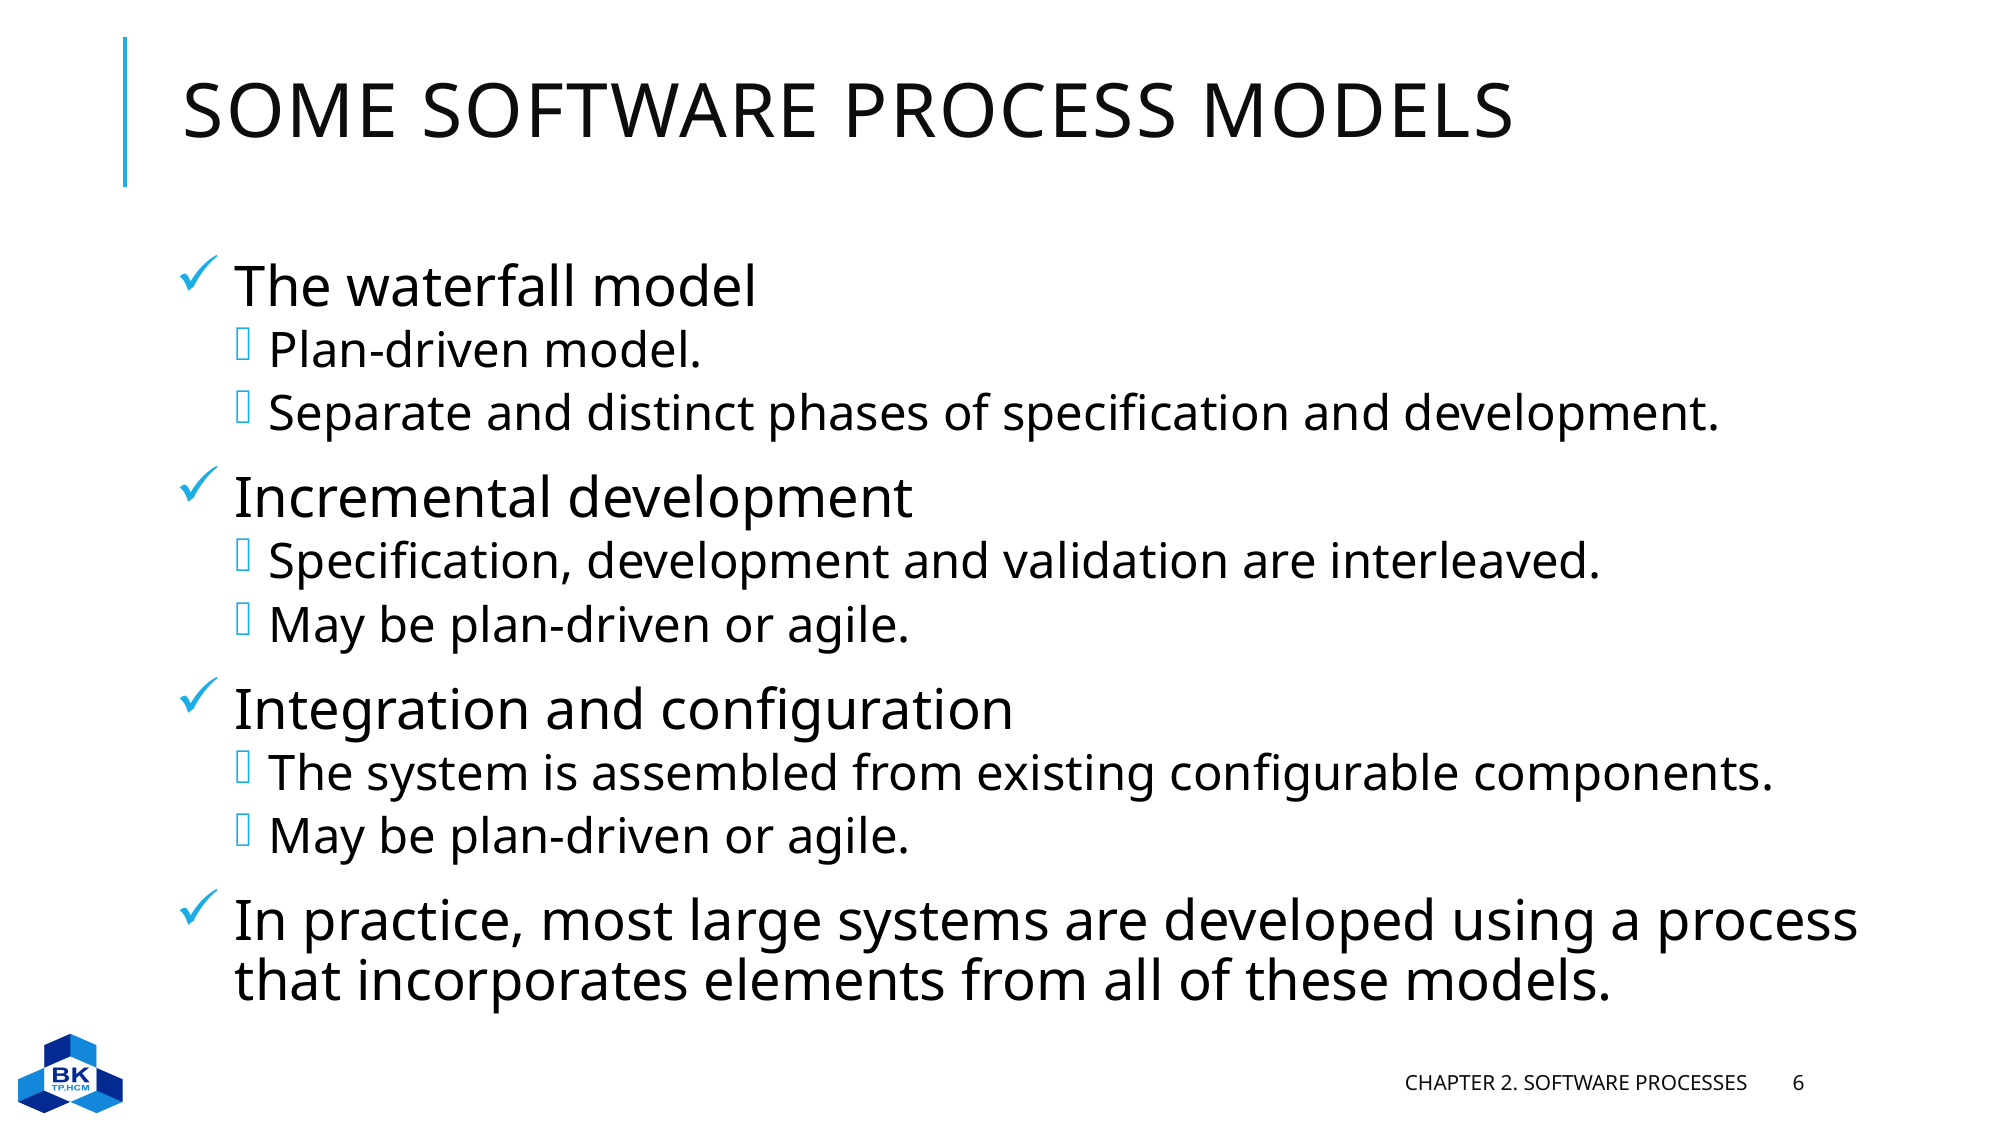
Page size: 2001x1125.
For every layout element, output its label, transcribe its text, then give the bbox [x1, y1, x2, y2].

list The waterfall model Plan-driven model. Separate and distinct phases of specification and development. Incremental development Specification, development and validation are interleaved. May be plan-driven or agile. Integration and configuration The system is assembled from existing configurable components. May be plan-driven or agile. In practice, most large systems are developed using a process that incorporates elements from all of these models. [168, 250, 1938, 1035]
picture [0, 1027, 143, 1125]
title Some software process models [168, 15, 1938, 216]
slide_number 6 [1777, 1061, 1938, 1107]
footer Chapter 2. Software Processes [794, 1061, 1763, 1107]
